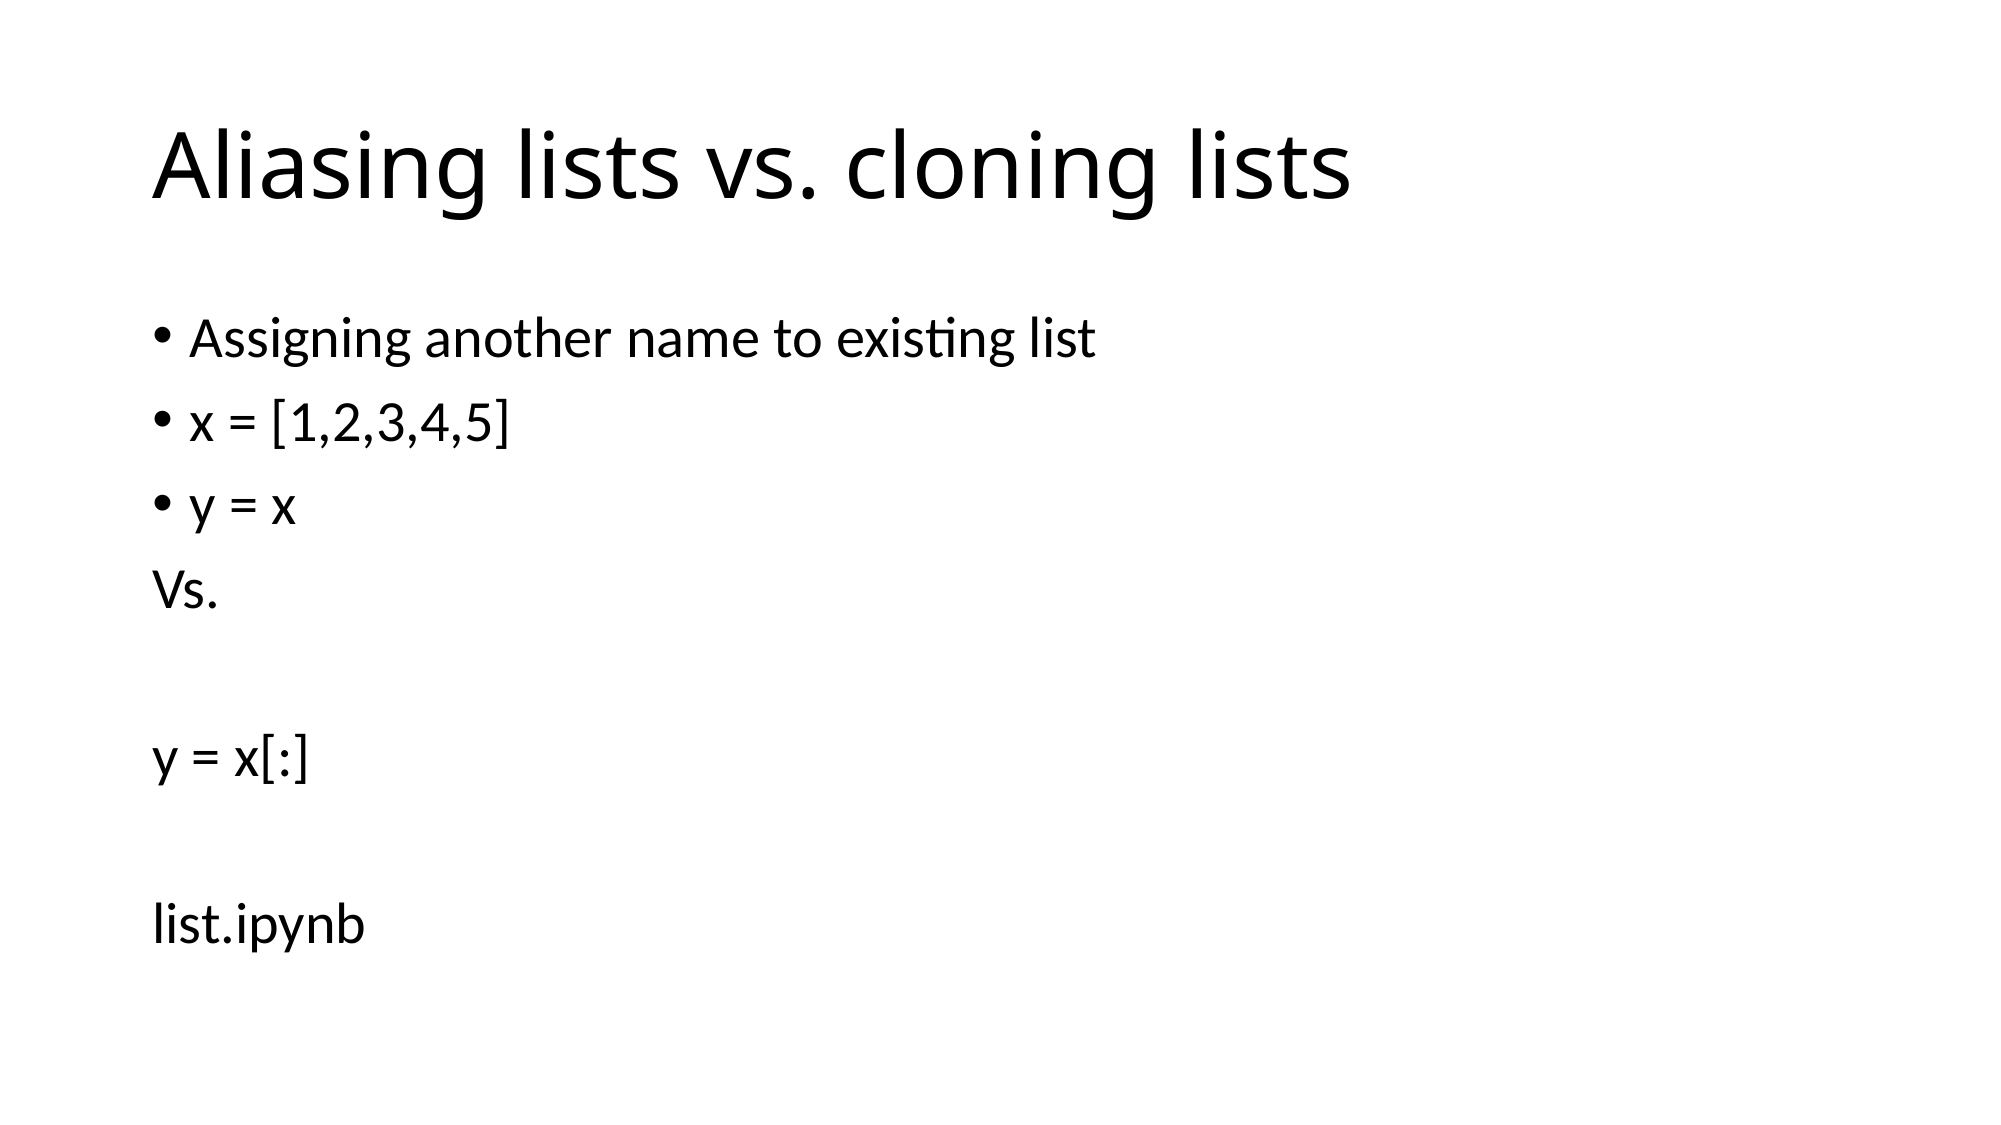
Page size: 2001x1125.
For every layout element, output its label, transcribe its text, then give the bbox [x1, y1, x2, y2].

list Assigning another name to existing list x = [1,2,3,4,5] y = x Vs. y = x[:] list.ipynb [137, 299, 1863, 1014]
title Aliasing lists vs. cloning lists [137, 59, 1863, 278]
